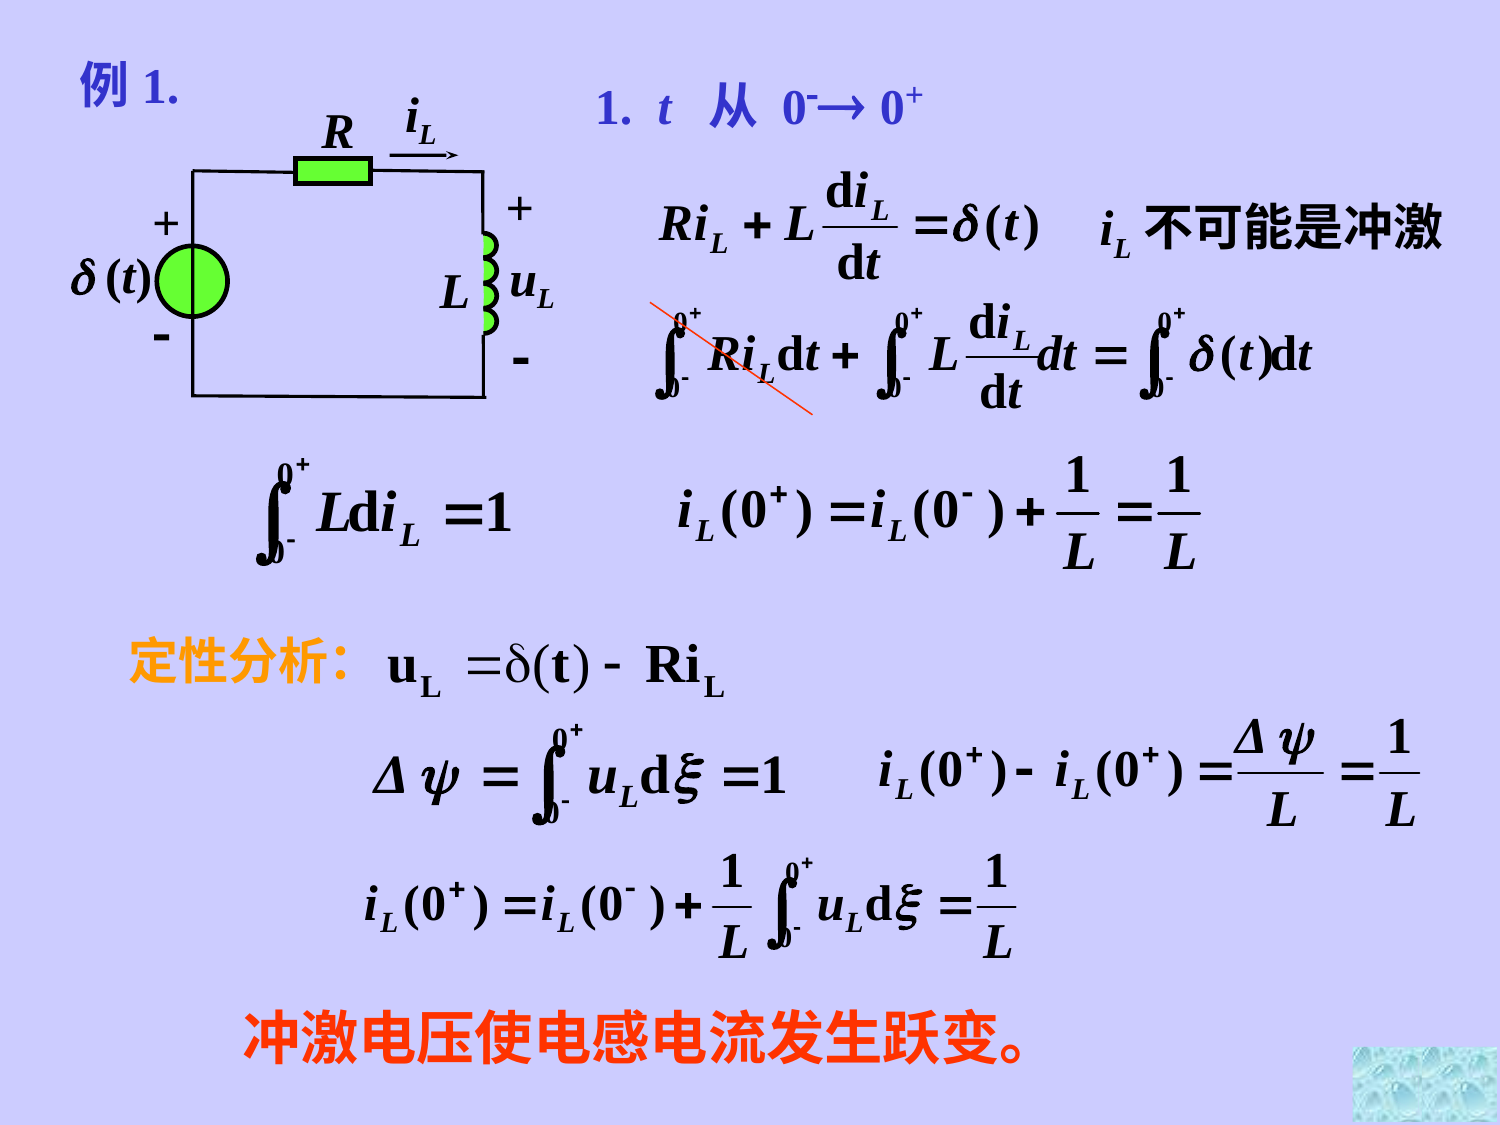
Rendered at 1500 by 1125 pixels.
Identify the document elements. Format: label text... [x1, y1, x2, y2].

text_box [669, 437, 1211, 583]
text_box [372, 705, 795, 835]
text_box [640, 286, 1323, 421]
text_box 例1. [65, 46, 195, 78]
text_box 定性分析： [113, 622, 394, 697]
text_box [356, 836, 1026, 971]
text_box [1421, 1046, 1497, 1122]
text_box iL不可能是冲激 [1084, 188, 1485, 272]
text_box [648, 154, 1049, 286]
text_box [379, 627, 738, 705]
text_box 冲激电压使电感电流发生跃变。 [227, 993, 1082, 1079]
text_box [870, 700, 1428, 839]
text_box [237, 438, 524, 576]
text_box [1352, 1046, 1421, 1122]
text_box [52, 78, 572, 398]
text_box 1. t 从 0 0+ [580, 58, 939, 144]
